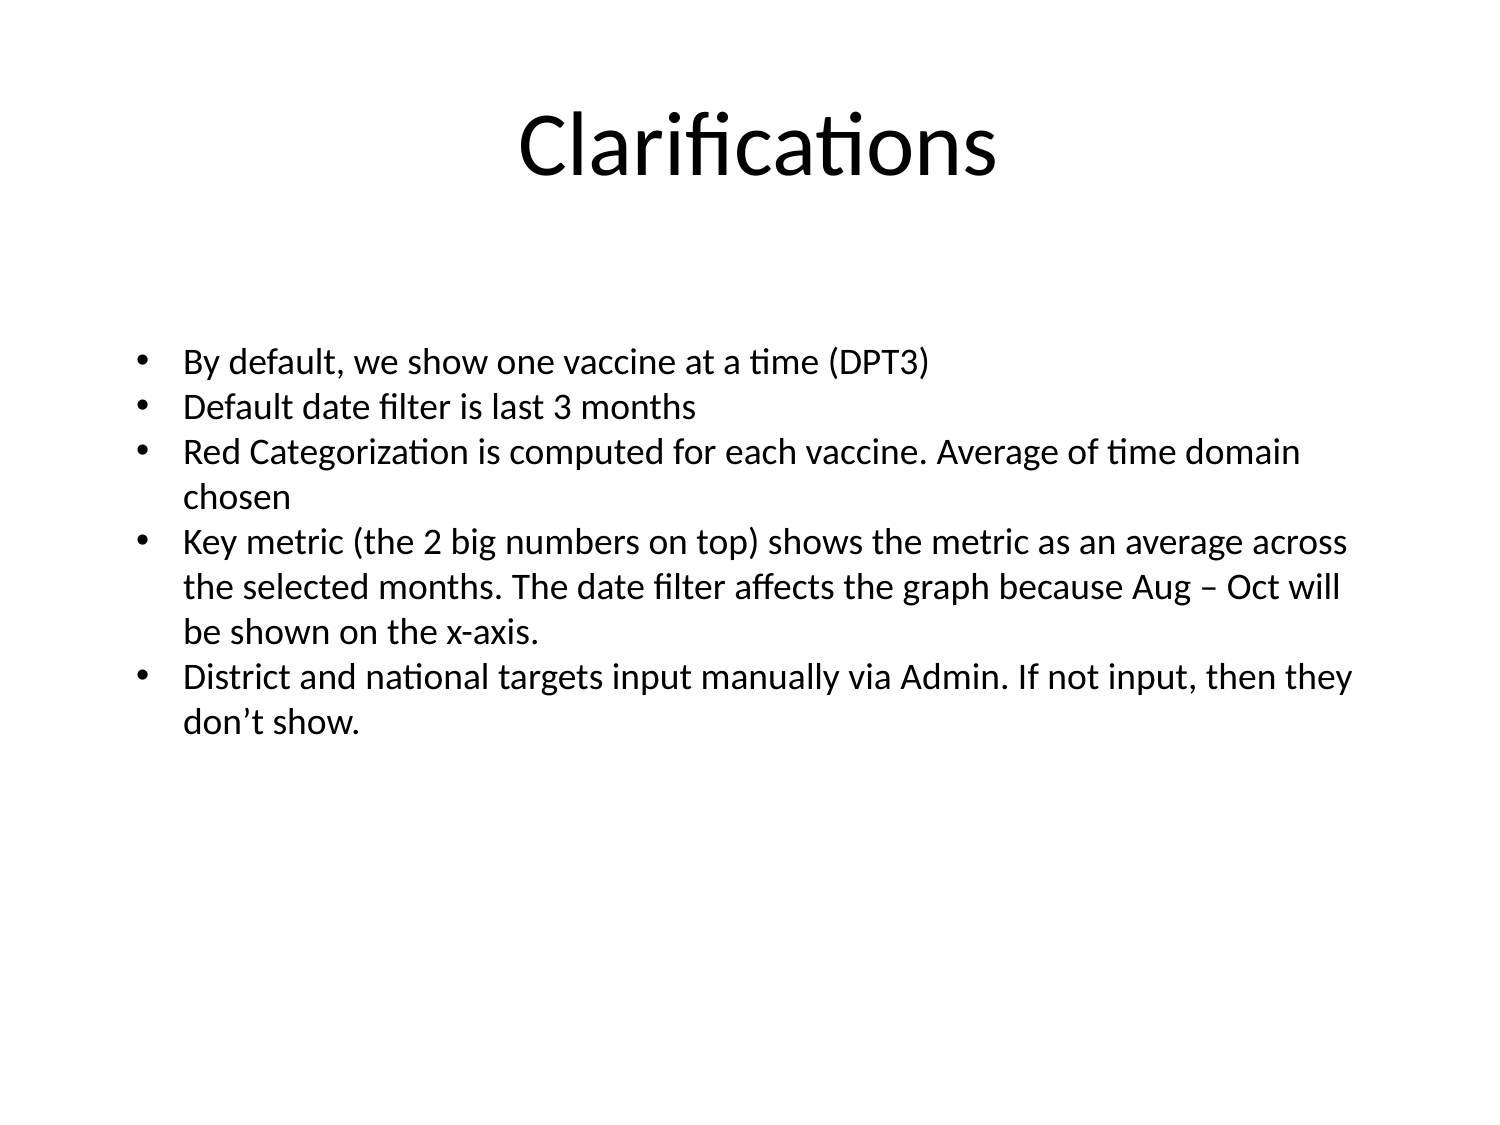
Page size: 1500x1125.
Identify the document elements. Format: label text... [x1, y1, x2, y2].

text_box By default, we show one vaccine at a time (DPT3) Default date filter is last 3 months Red Categorization is computed for each vaccine. Average of time domain chosen Key metric (the 2 big numbers on top) shows the metric as an average across the selected months. The date filter affects the graph because Aug – Oct will be shown on the x-axis. District and national targets input manually via Admin. If not input, then they don’t show. [121, 329, 1370, 795]
title Clarifications [121, 18, 1397, 260]
